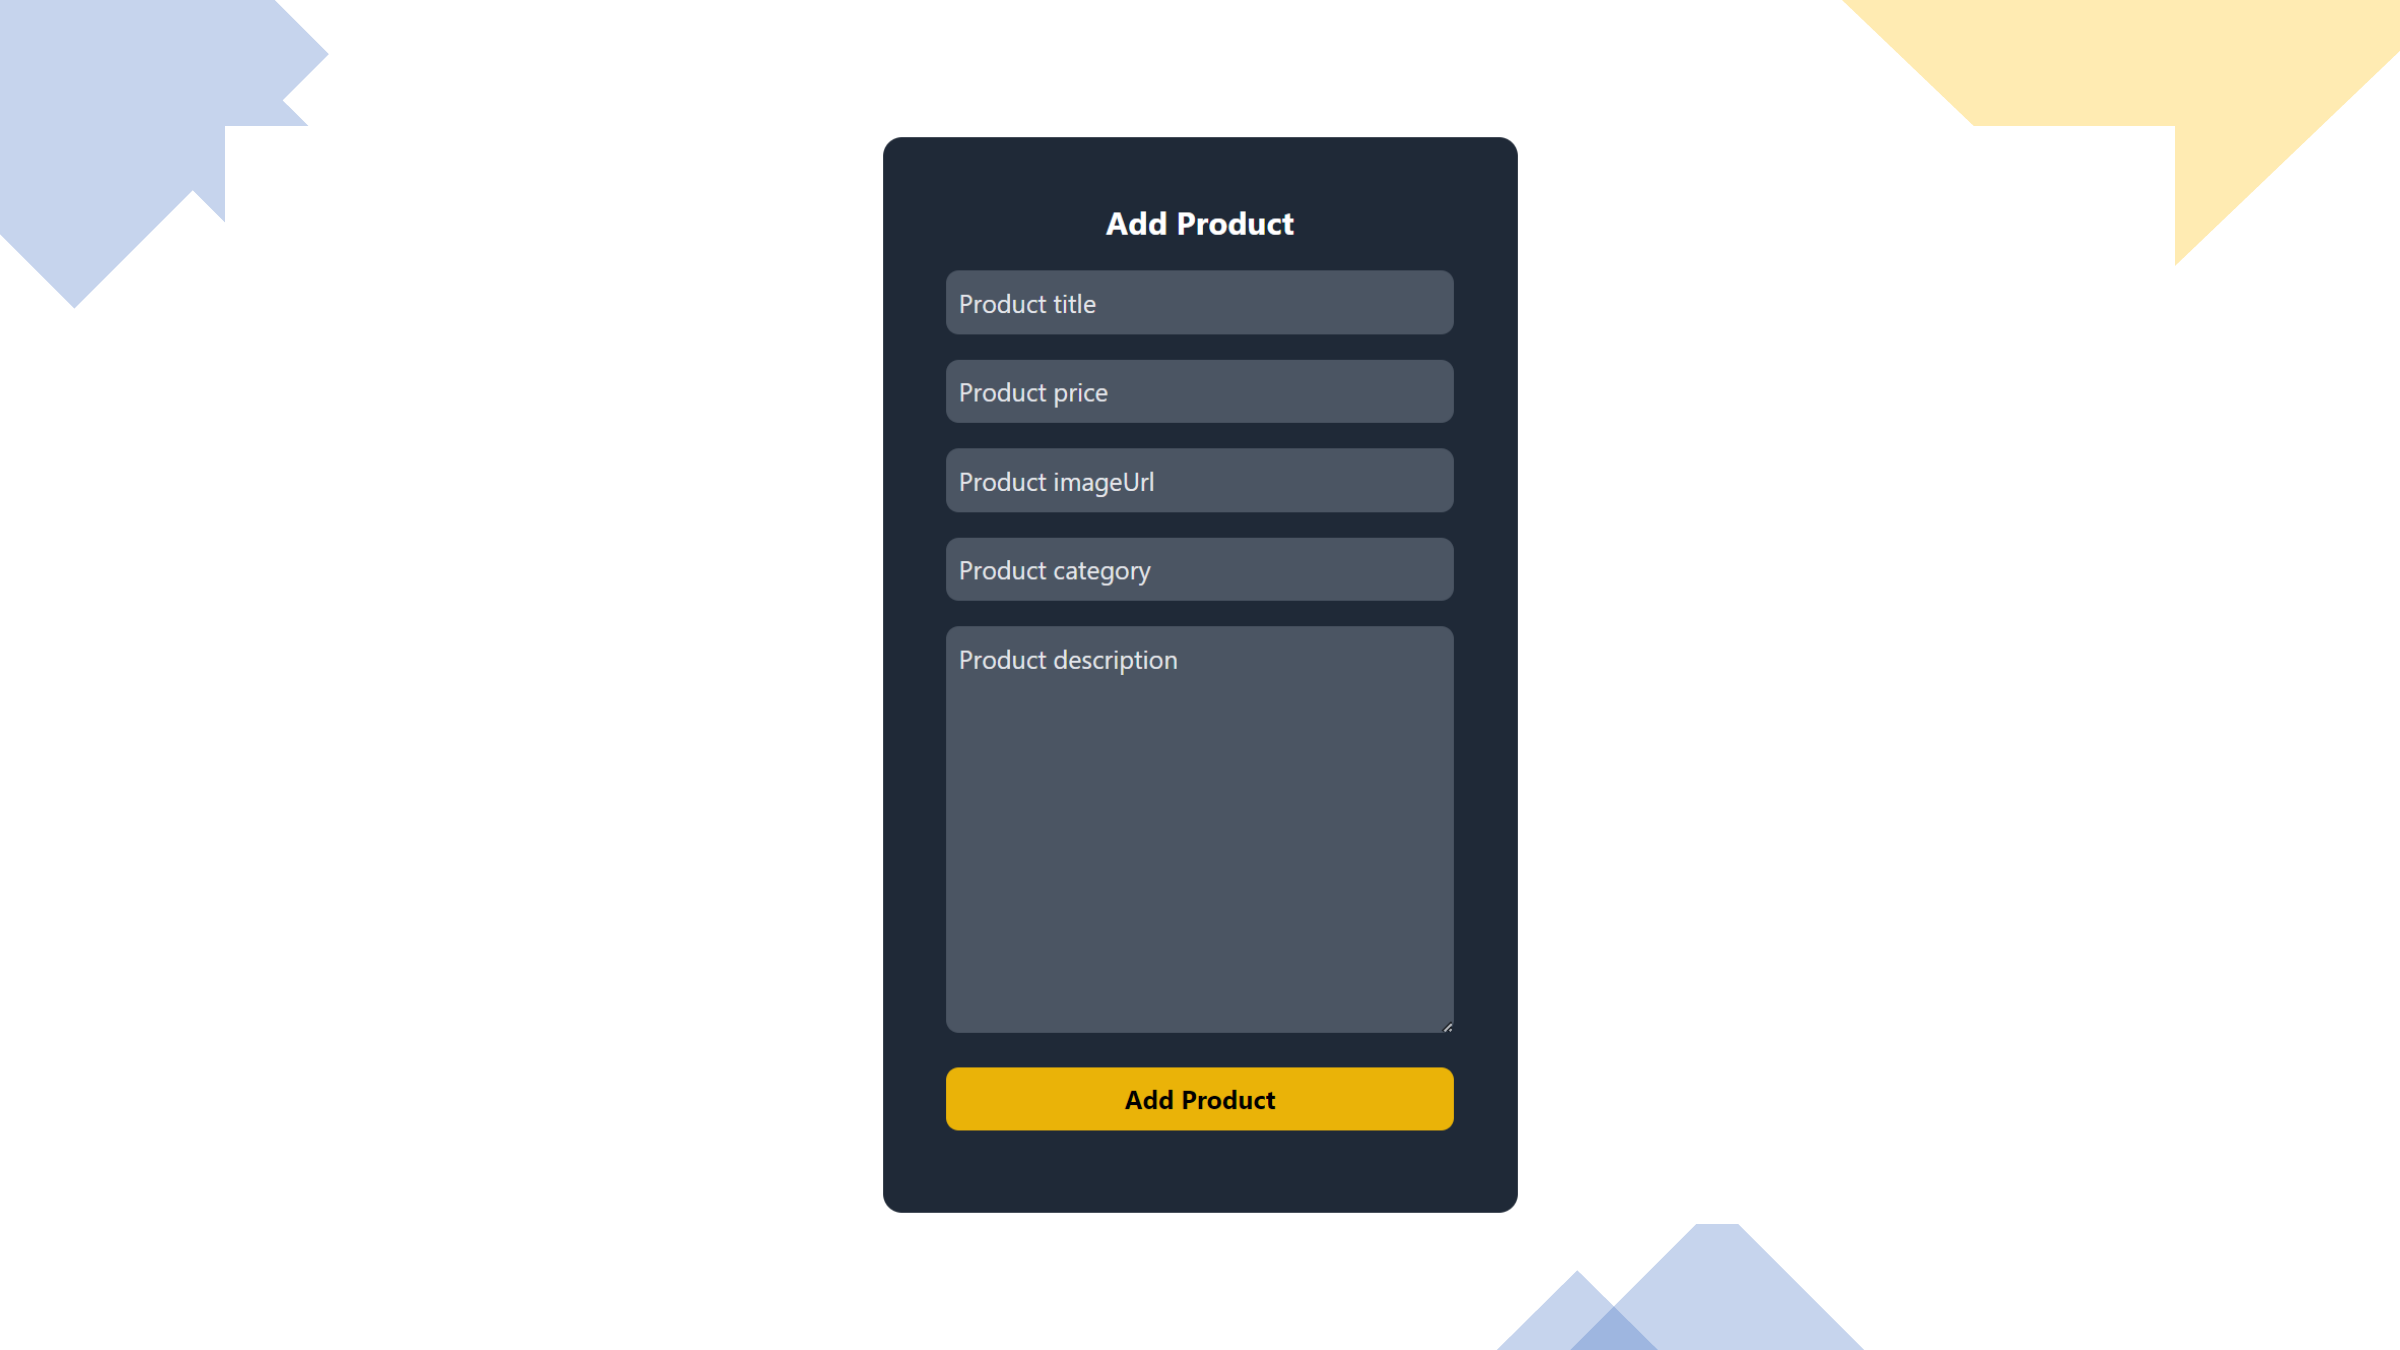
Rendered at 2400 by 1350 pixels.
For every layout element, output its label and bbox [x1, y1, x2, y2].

text_box [0, 0, 329, 309]
text_box [1842, 0, 2400, 264]
text_box [224, 126, 2176, 1350]
